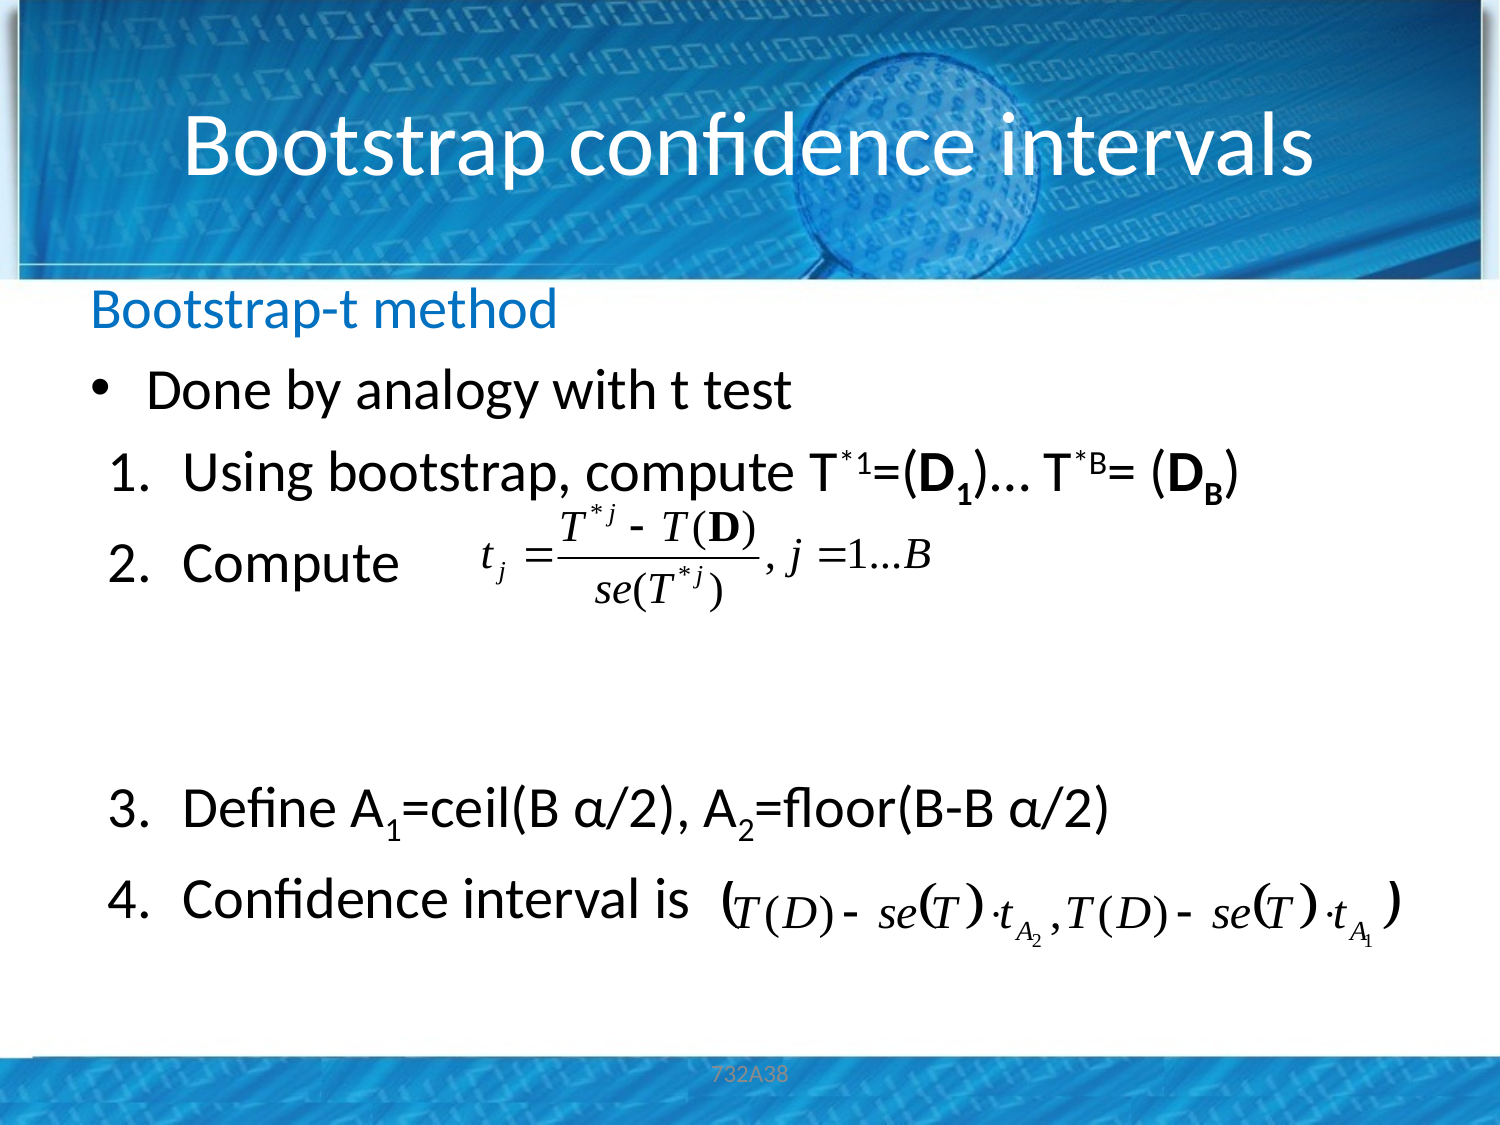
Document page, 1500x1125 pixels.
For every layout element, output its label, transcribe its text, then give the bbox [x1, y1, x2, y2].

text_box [714, 881, 1403, 957]
footer 732A38 [512, 1042, 988, 1103]
title Bootstrap confidence intervals [75, 45, 1425, 233]
picture [0, 0, 1500, 1125]
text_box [474, 491, 940, 621]
